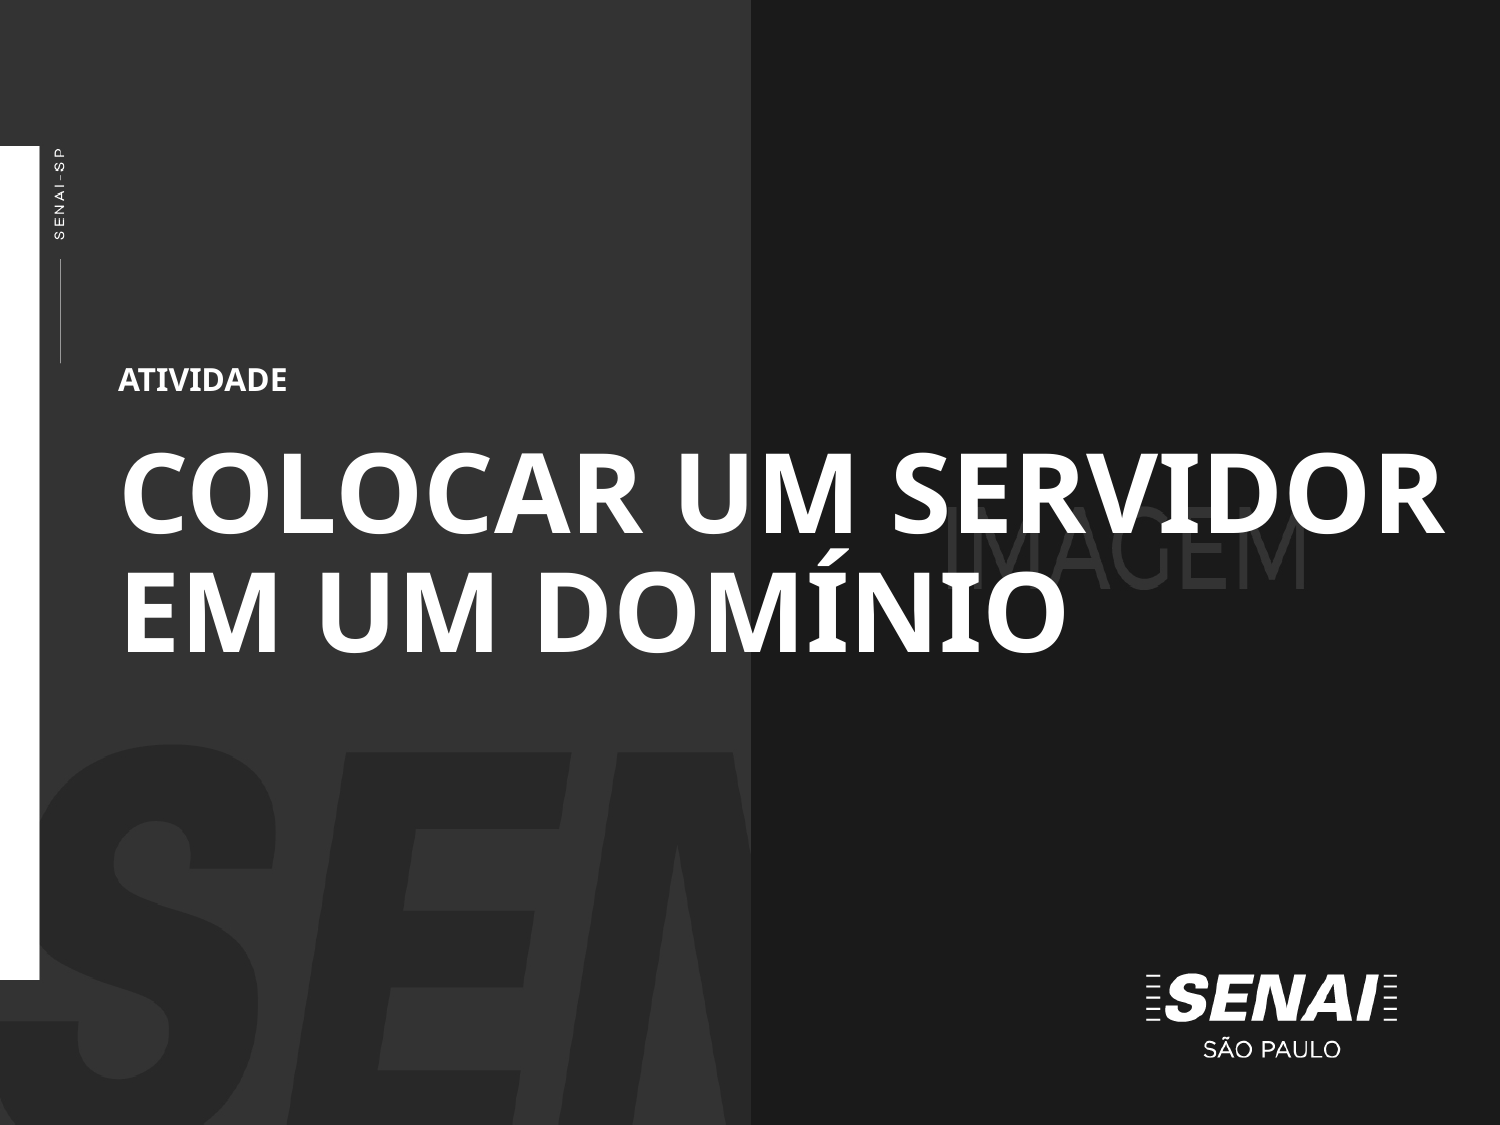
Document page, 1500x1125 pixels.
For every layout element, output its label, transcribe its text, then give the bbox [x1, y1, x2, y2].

picture [0, 0, 1500, 1125]
list ATIVIDADE [103, 356, 1475, 407]
list COLOCAR UM SERVIDOR EM UM DOMÍNIO [103, 429, 1475, 776]
